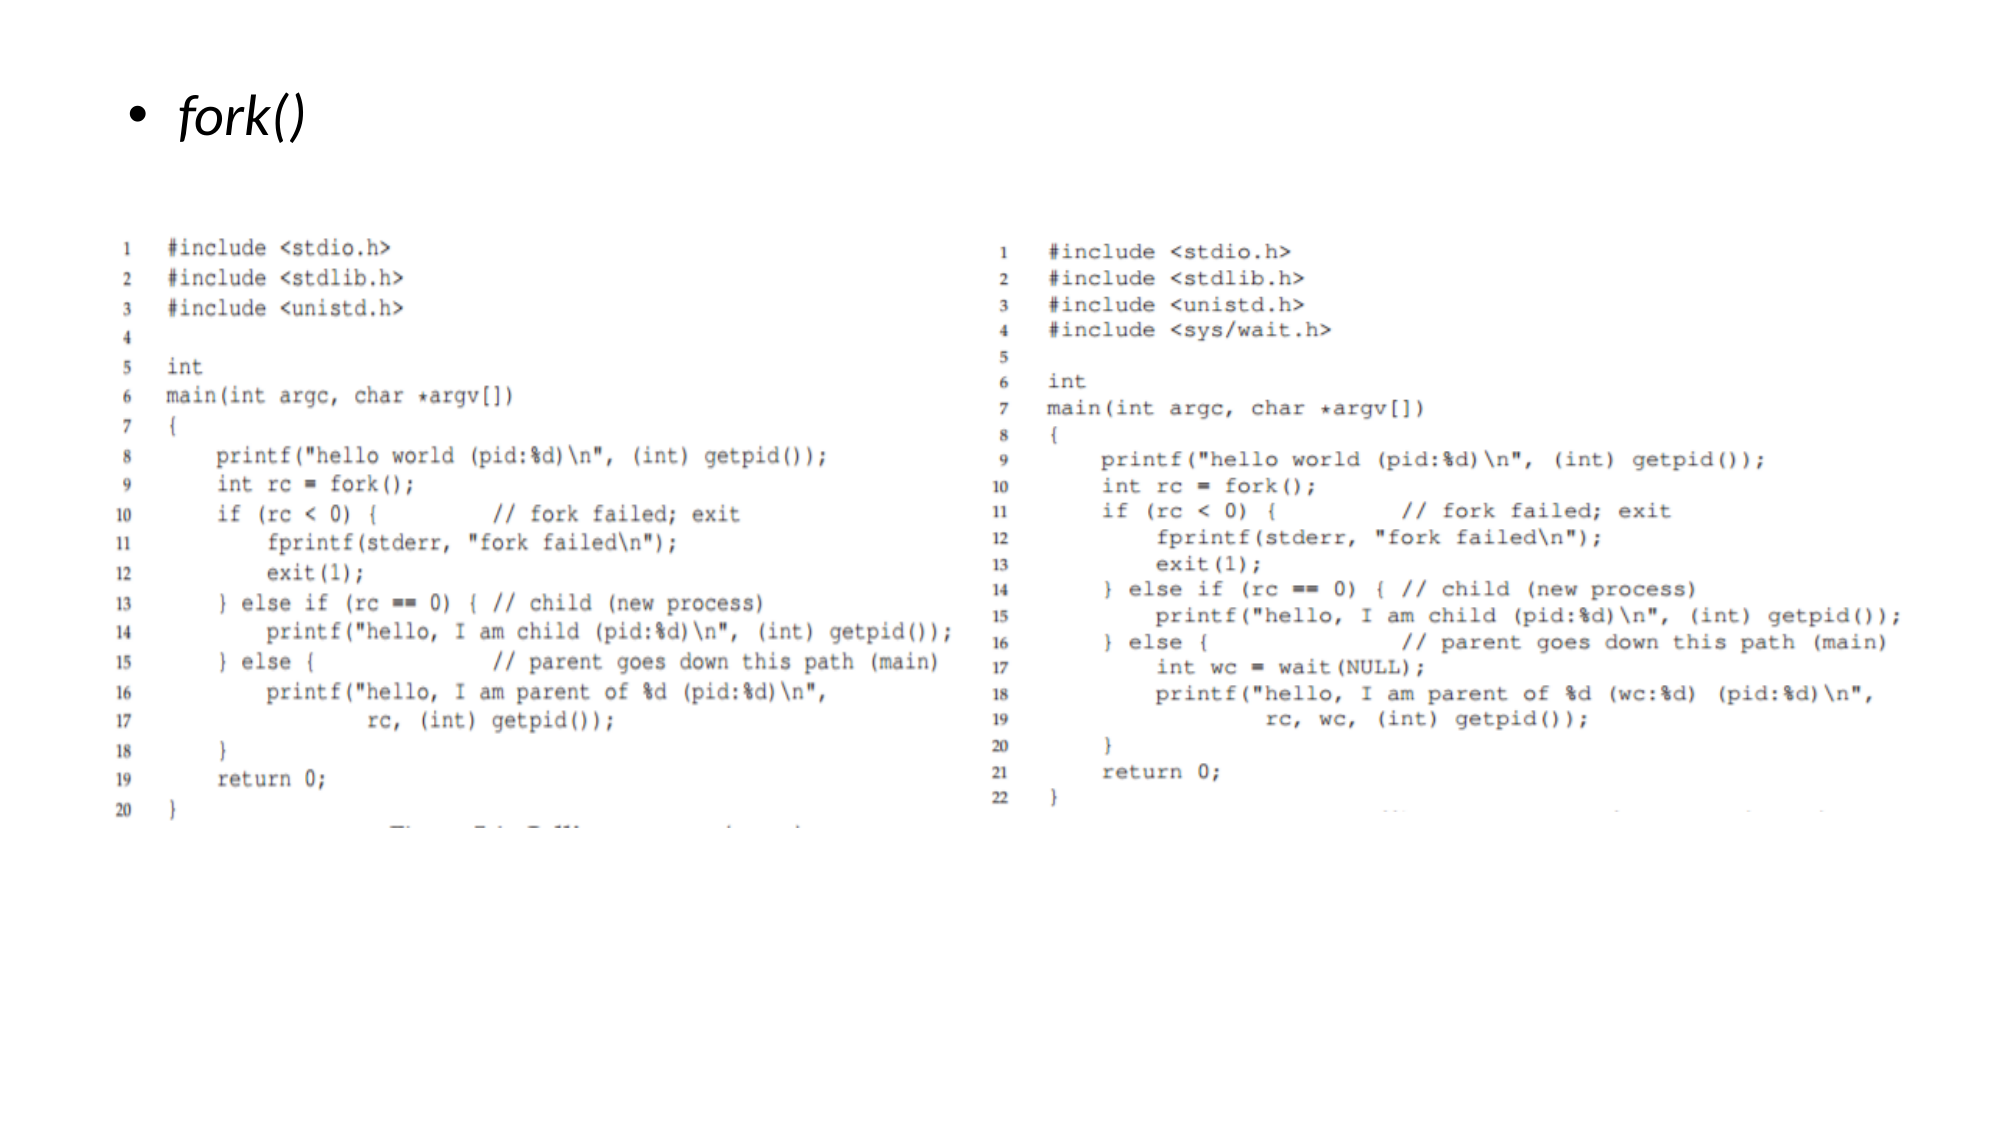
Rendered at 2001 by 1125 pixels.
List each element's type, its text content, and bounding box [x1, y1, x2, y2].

list fork() [112, 77, 1863, 1014]
picture [92, 230, 966, 828]
picture [974, 230, 1970, 812]
